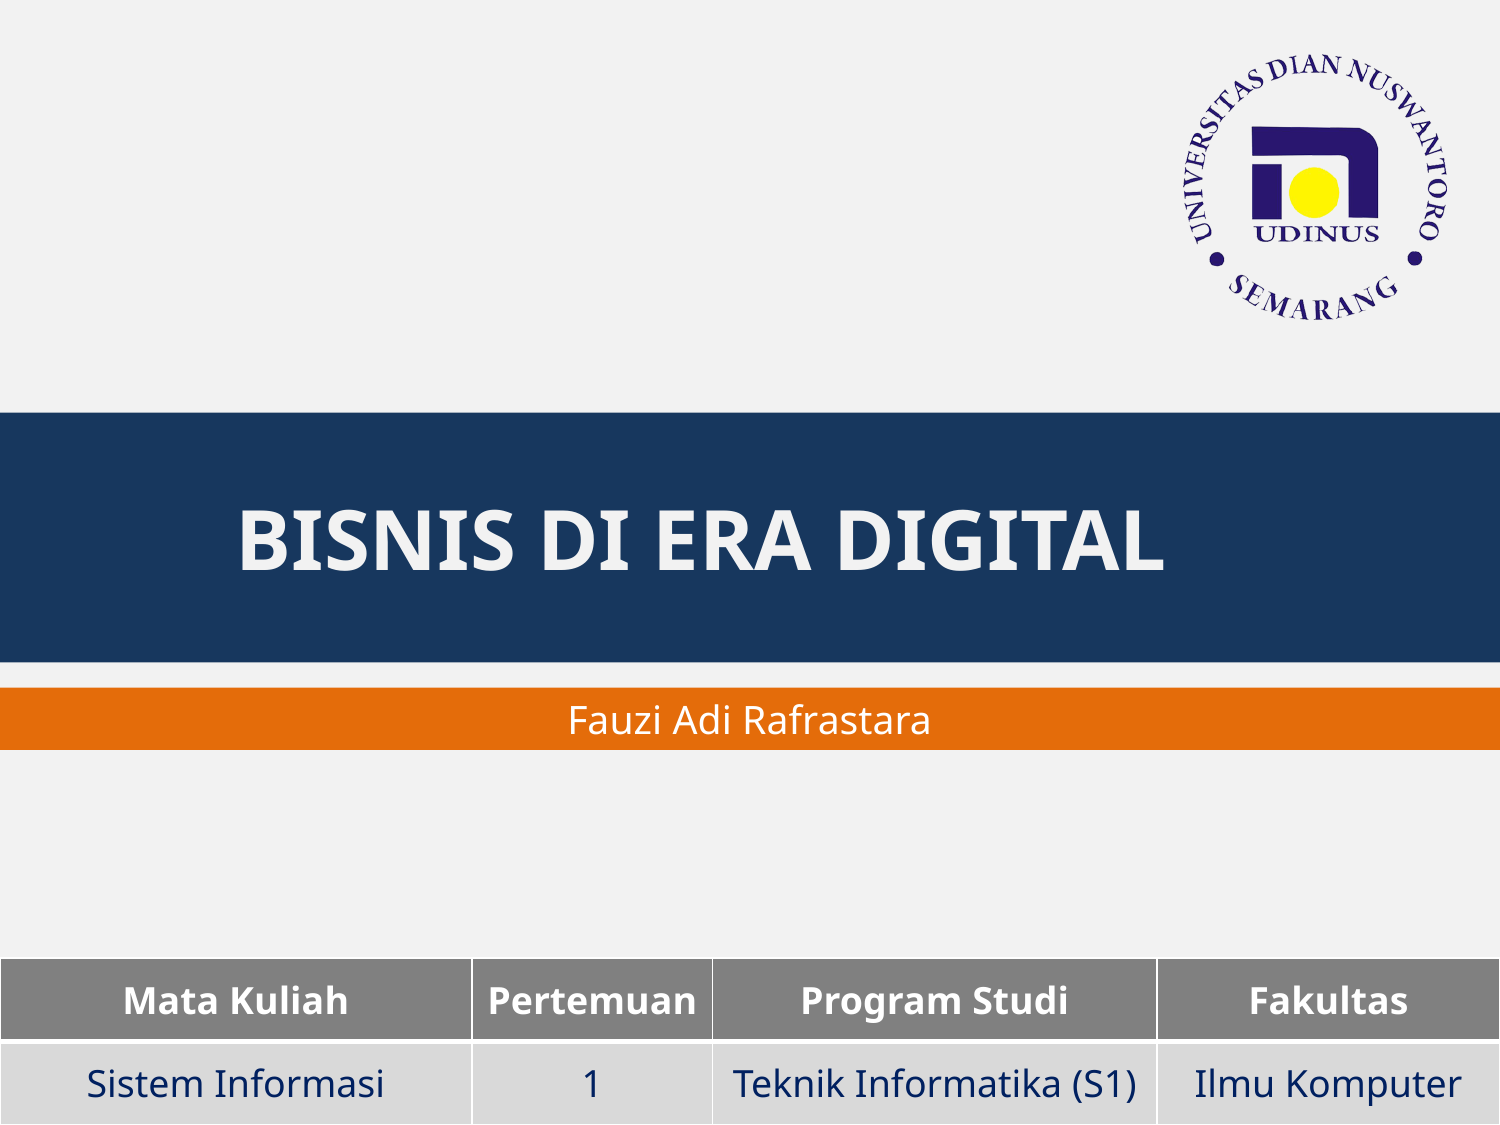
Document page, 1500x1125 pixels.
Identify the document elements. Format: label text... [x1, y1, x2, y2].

table_header Mata Kuliah [1, 959, 471, 1039]
table_header Program Studi [713, 959, 1156, 1039]
table_cell 1 [473, 1044, 712, 1124]
picture [1174, 44, 1456, 326]
title BISNIS DI ERA DIGITAL [0, 412, 1500, 663]
table_cell Teknik Informatika (S1) [713, 1044, 1156, 1124]
table_header Fakultas [1158, 959, 1499, 1039]
subtitle Fauzi Adi Rafrastara [0, 687, 1500, 750]
table_cell Sistem Informasi [1, 1044, 471, 1124]
table_cell Ilmu Komputer [1158, 1044, 1499, 1124]
table_header Pertemuan [473, 959, 712, 1039]
